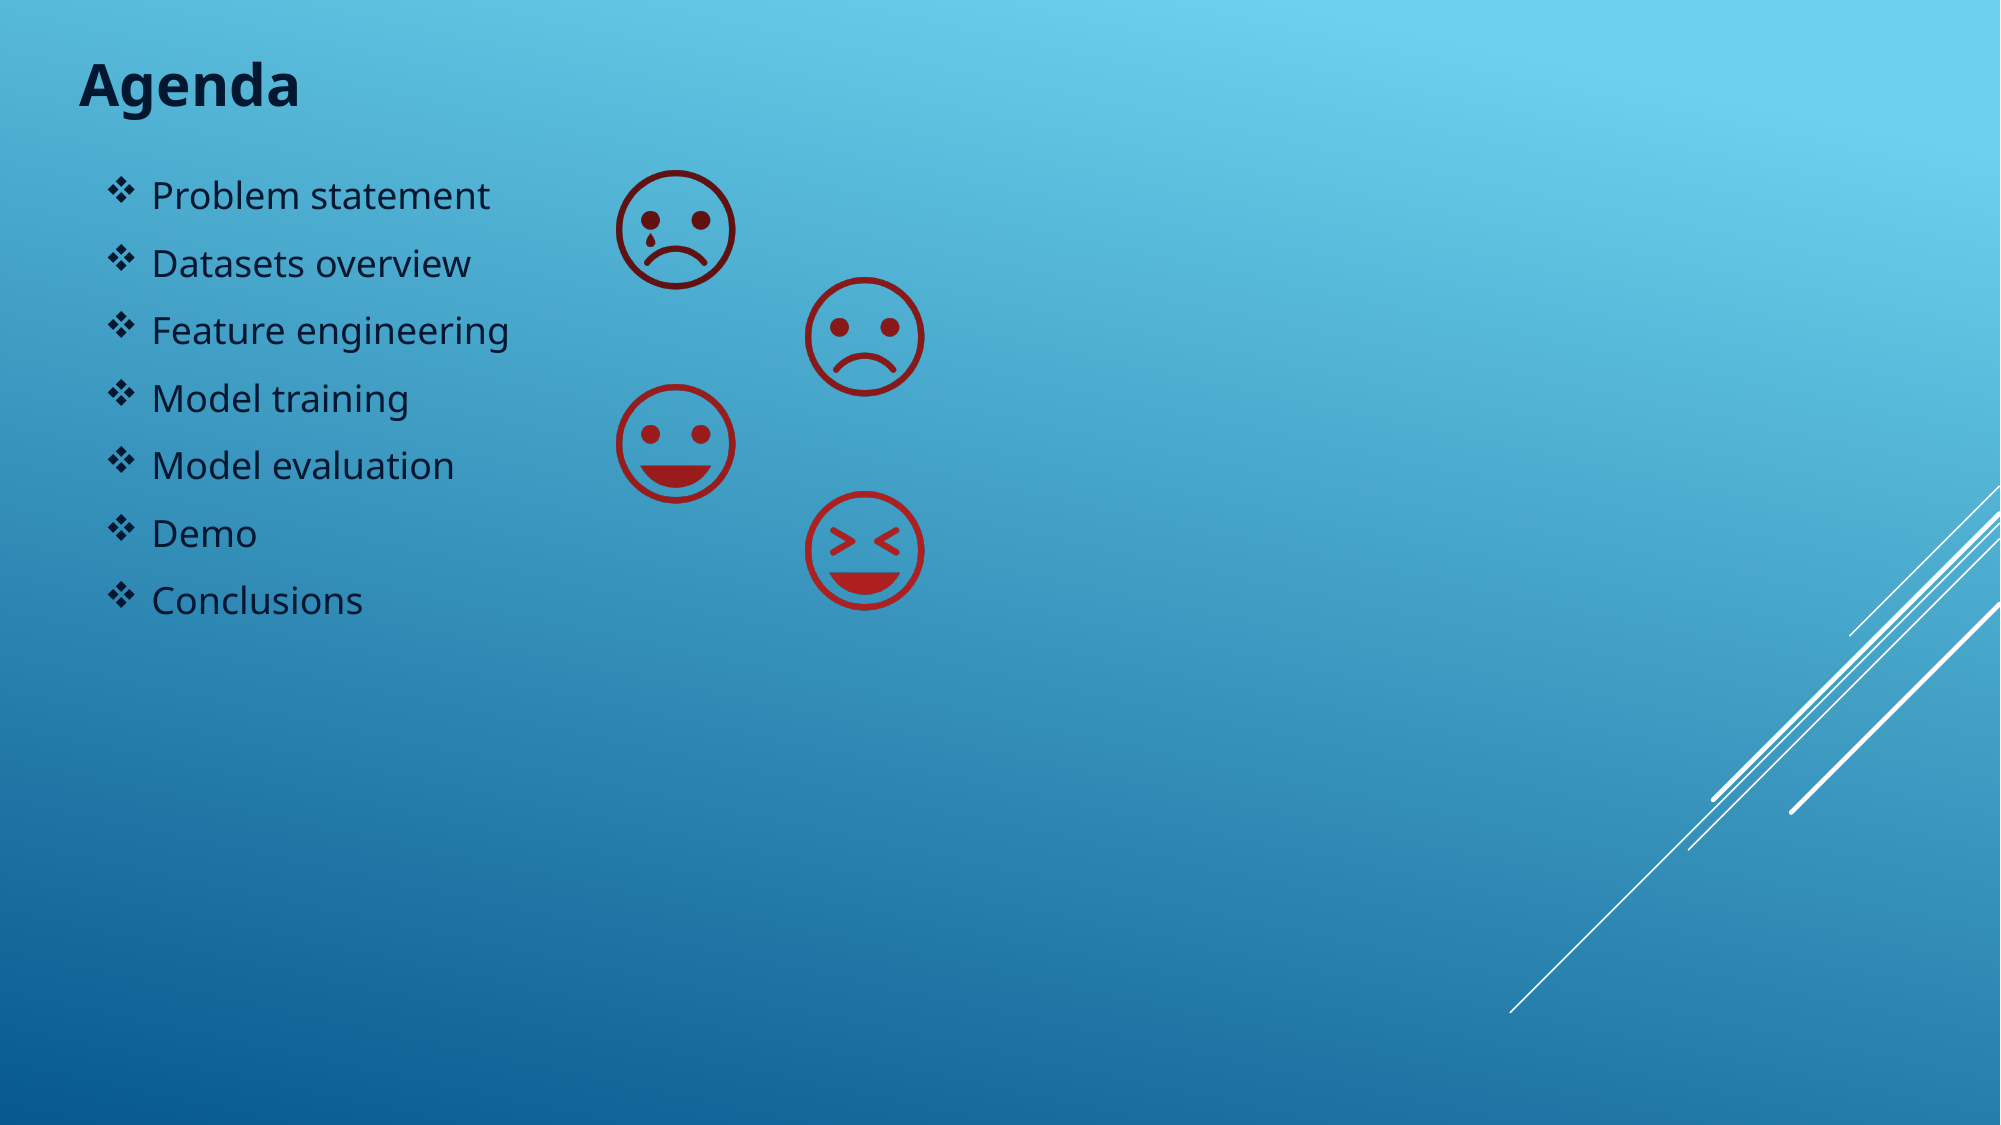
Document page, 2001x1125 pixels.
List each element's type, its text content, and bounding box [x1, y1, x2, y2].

picture [600, 368, 751, 520]
picture [788, 261, 940, 412]
picture [788, 475, 940, 627]
text_box Problem statement Datasets overview Feature engineering Model training Model evaluation Demo Conclusions [89, 142, 704, 630]
picture [600, 154, 751, 305]
text_box Agenda [64, 40, 767, 126]
